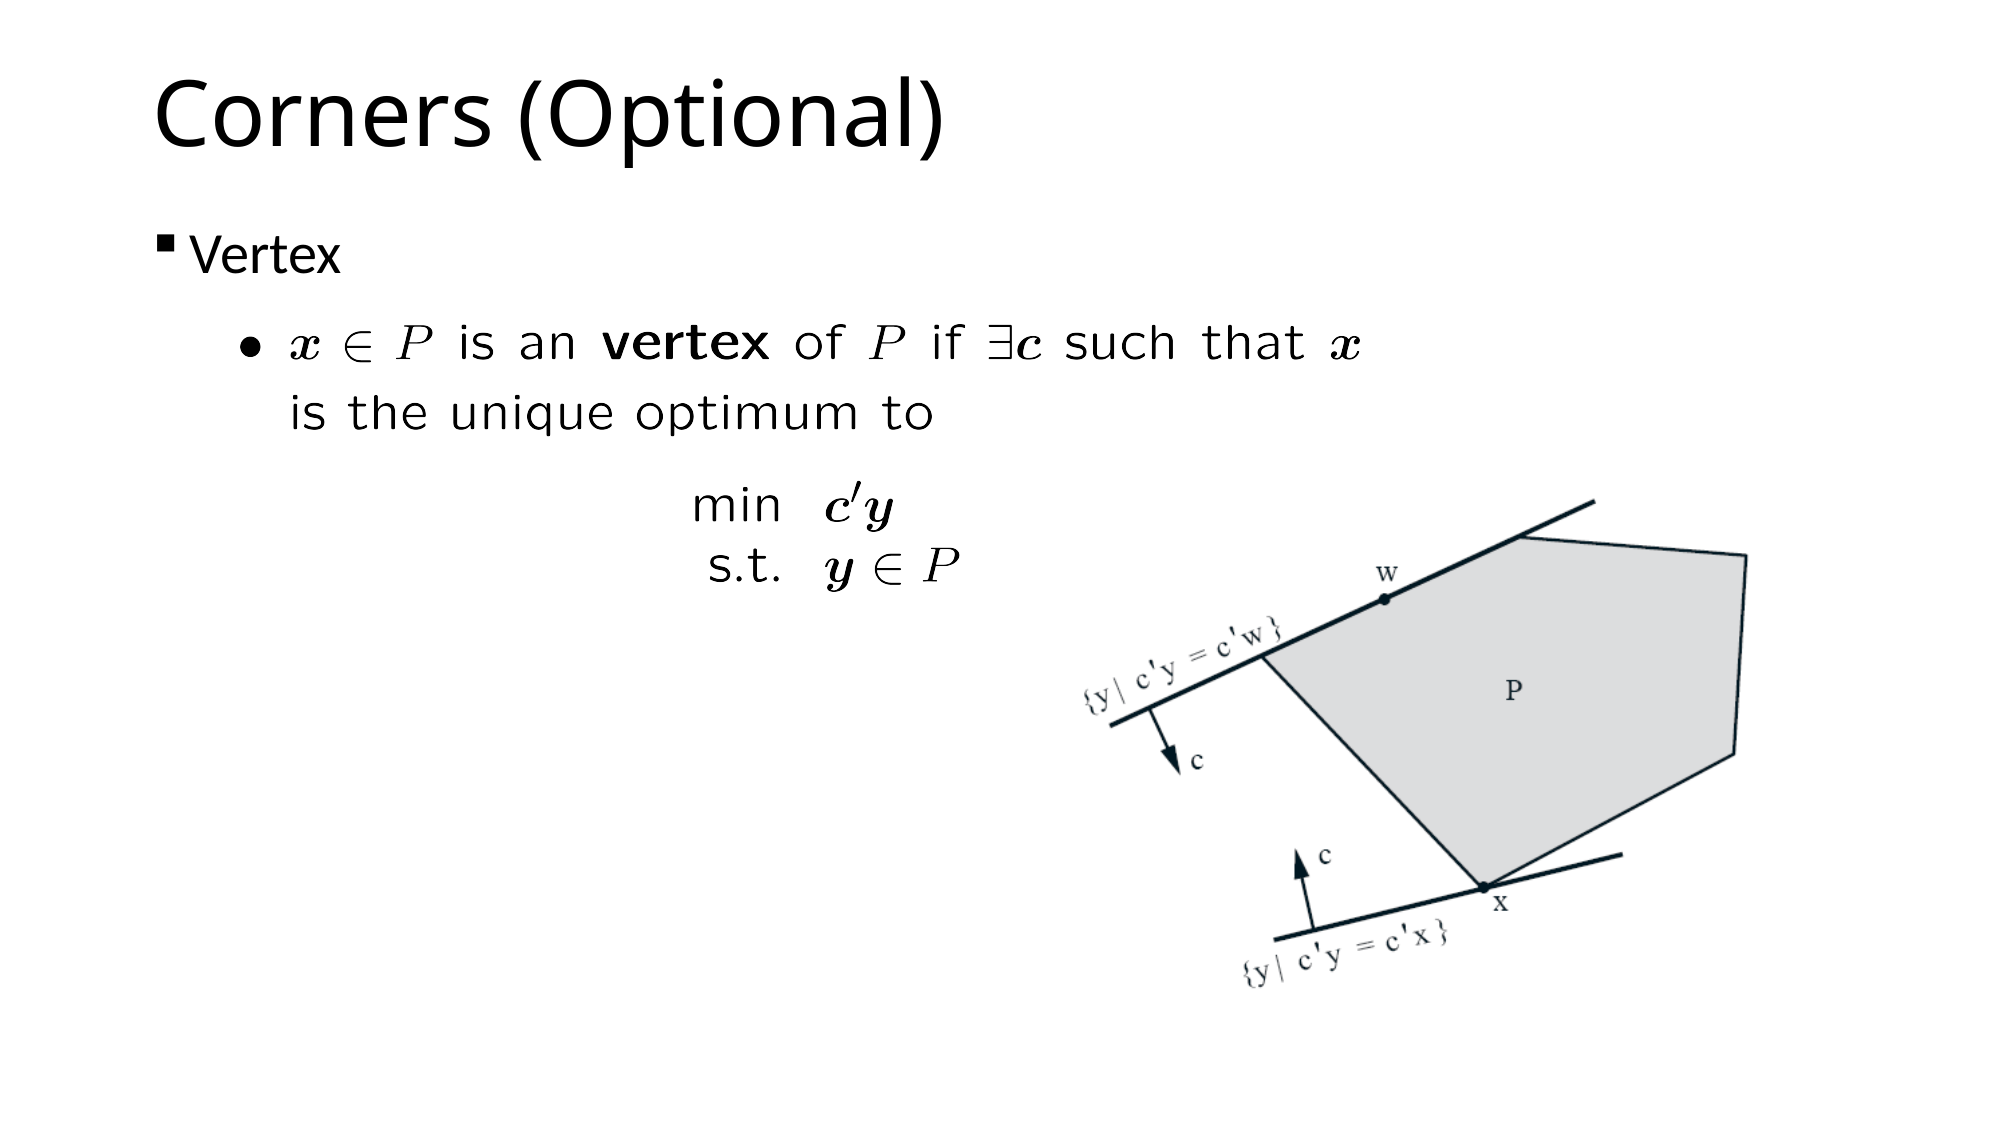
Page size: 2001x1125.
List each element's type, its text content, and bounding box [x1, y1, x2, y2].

title Corners (Optional) [137, 59, 1863, 196]
list Vertex [137, 215, 1863, 1050]
picture [240, 324, 1863, 1014]
